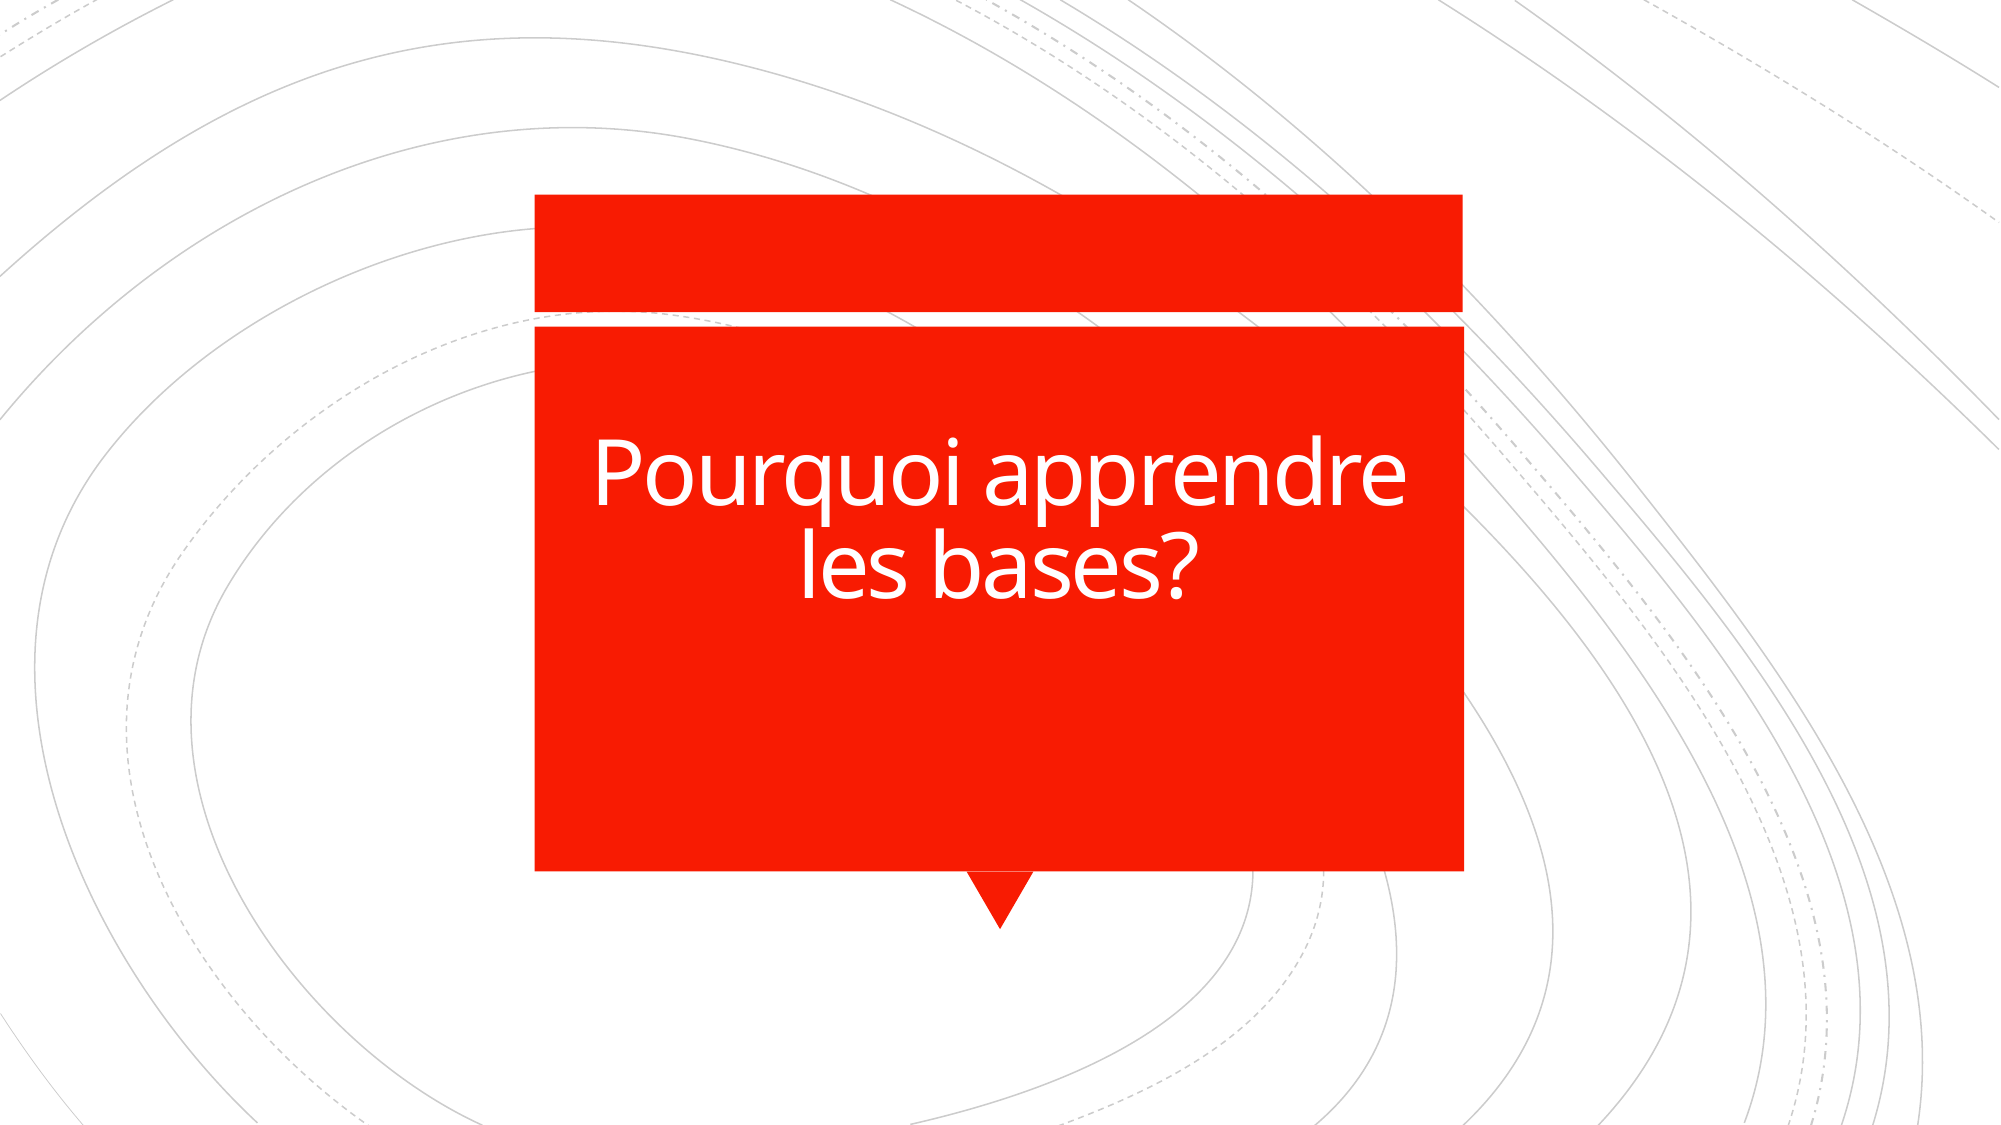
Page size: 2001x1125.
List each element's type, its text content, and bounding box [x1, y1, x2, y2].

title Pourquoi apprendre les bases? [548, 340, 1450, 618]
